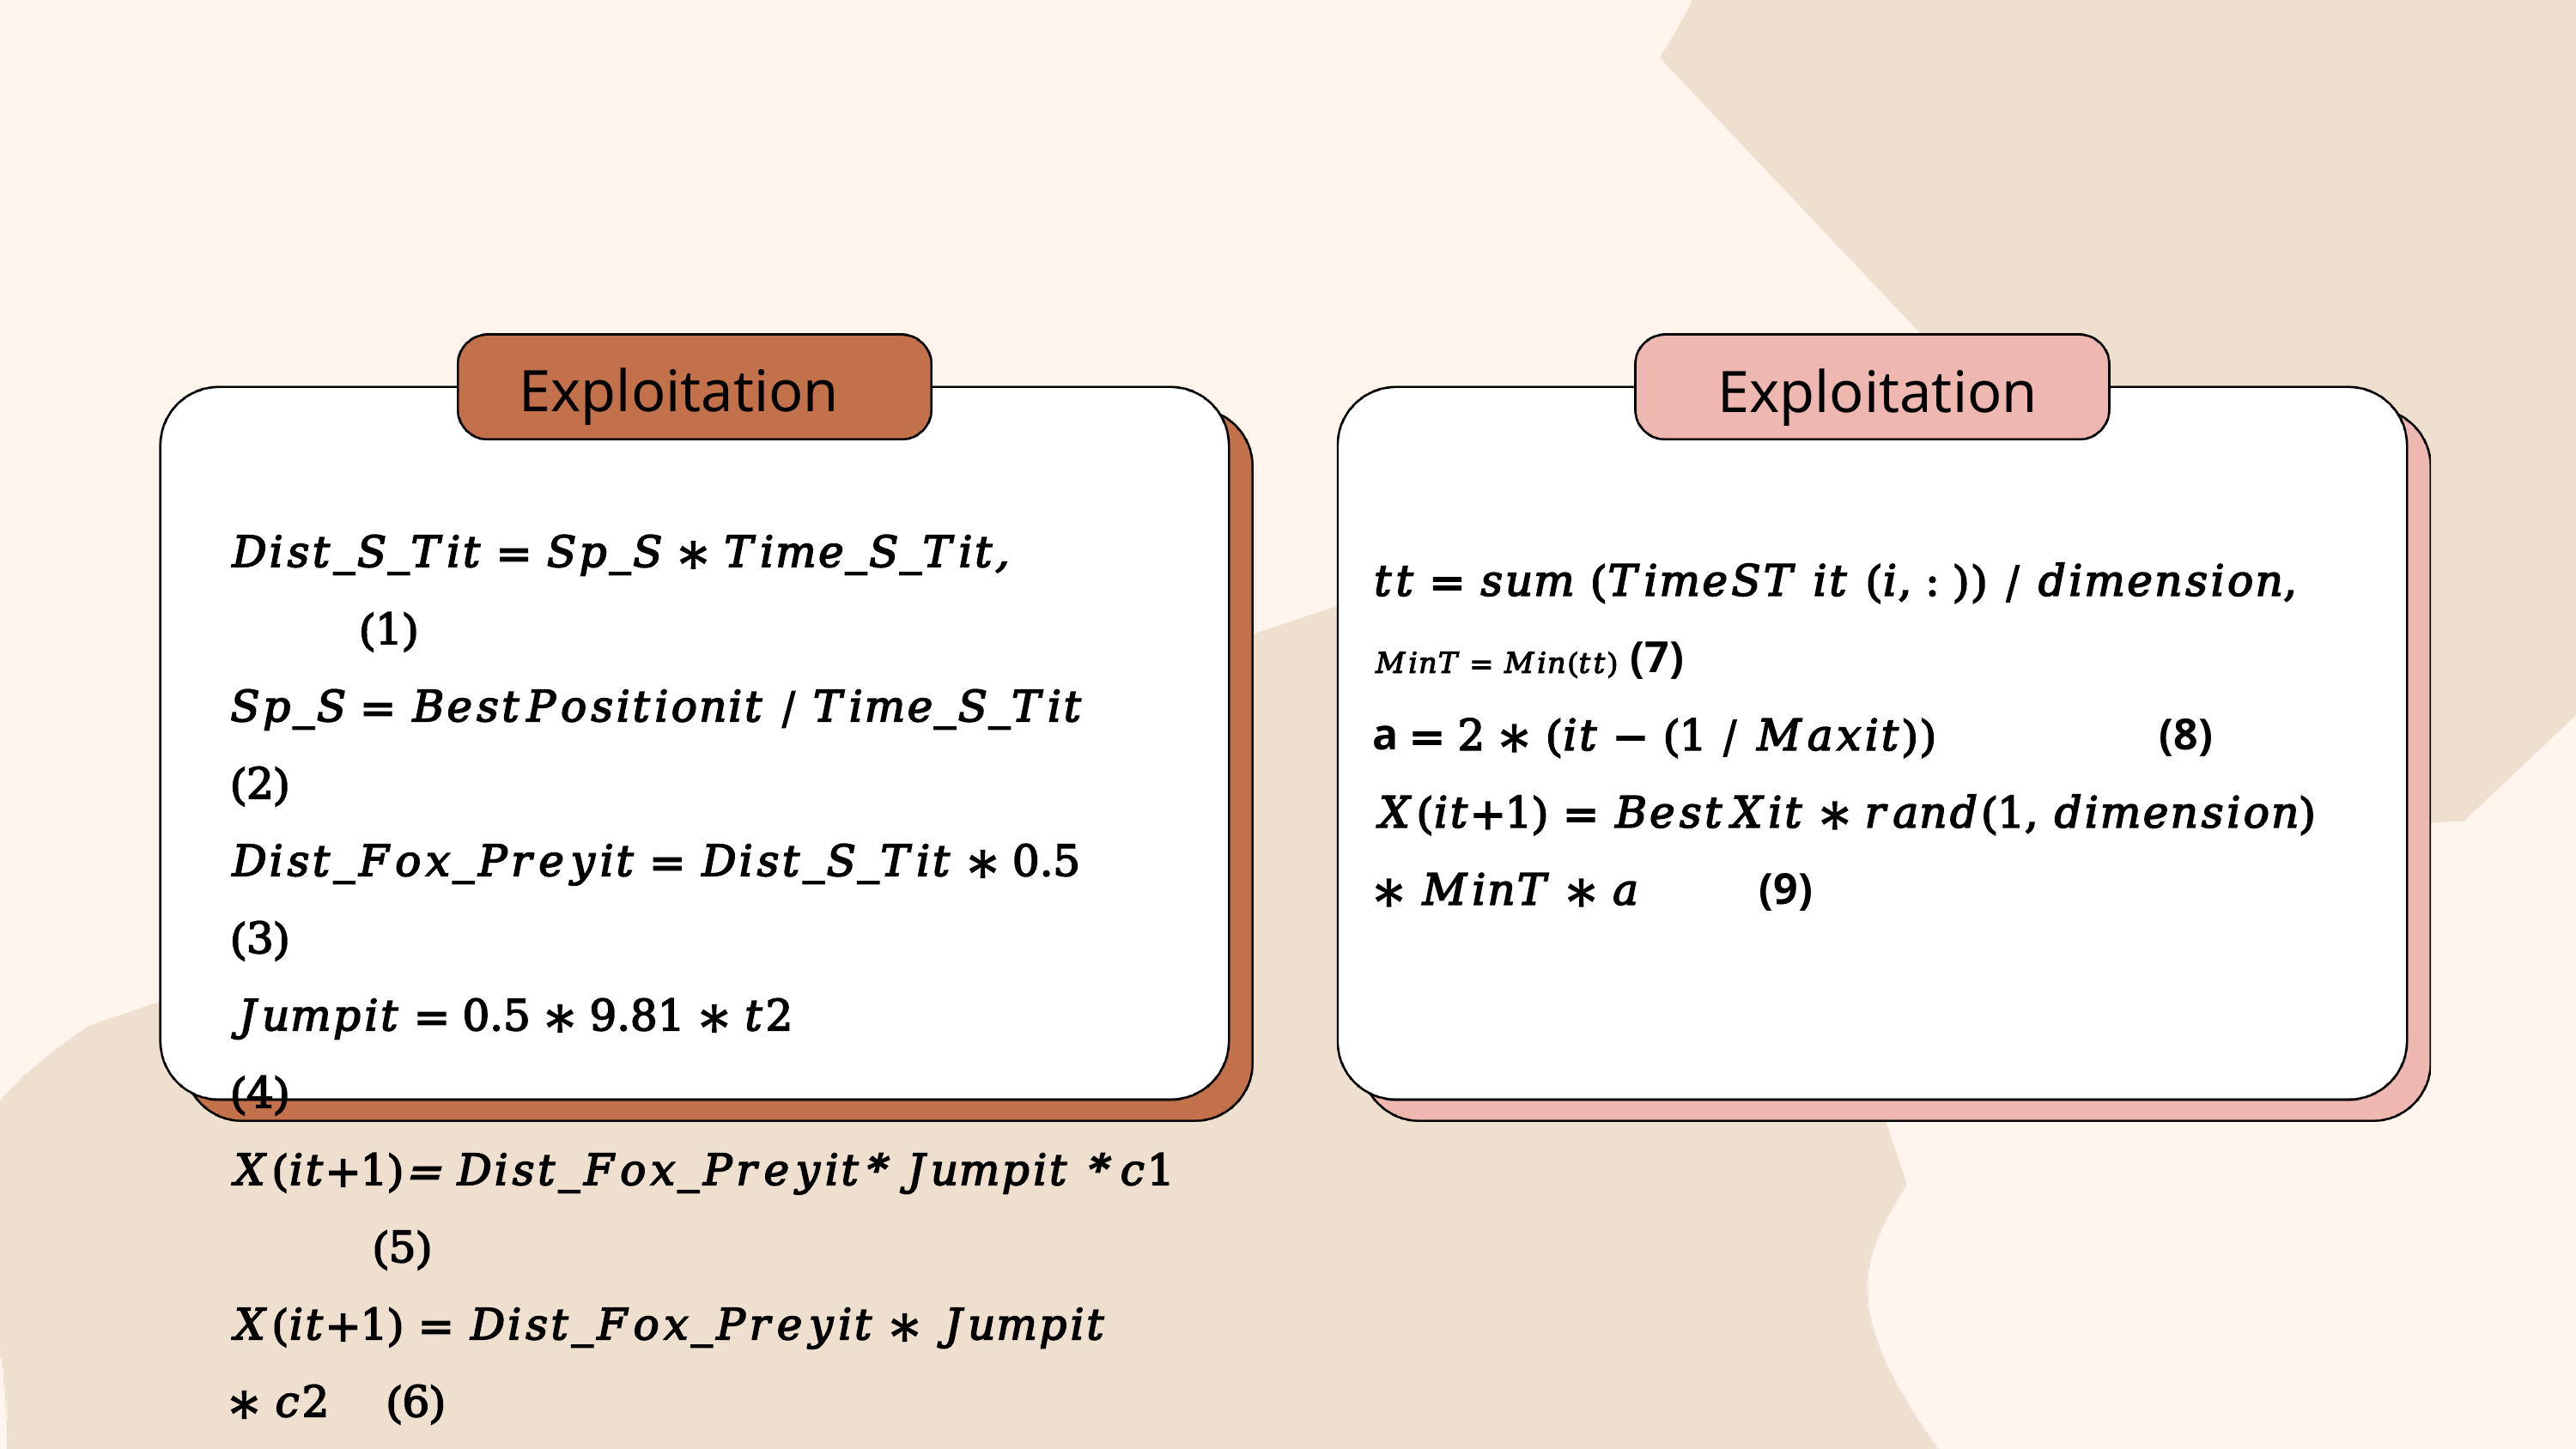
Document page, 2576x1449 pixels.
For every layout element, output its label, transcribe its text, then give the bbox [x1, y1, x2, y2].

text_box [0, 606, 1996, 1449]
text_box 𝐷𝑖𝑠𝑡_𝑆_𝑇𝑖𝑡 = 𝑆𝑝_𝑆 ∗ 𝑇𝑖𝑚𝑒_𝑆_𝑇𝑖𝑡, (1) 𝑆𝑝_𝑆 = 𝐵𝑒𝑠𝑡𝑃𝑜𝑠𝑖𝑡𝑖𝑜𝑛𝑖𝑡 / 𝑇𝑖𝑚𝑒_𝑆_𝑇𝑖𝑡 (2) 𝐷𝑖𝑠𝑡_𝐹𝑜𝑥_𝑃𝑟𝑒𝑦𝑖𝑡 = 𝐷𝑖𝑠𝑡_𝑆_𝑇𝑖𝑡 ∗ 0.5 (3) 𝐽𝑢𝑚𝑝𝑖𝑡 = 0.5 ∗ 9.81 ∗ 𝑡2 (4) 𝑋(𝑖𝑡+1)= 𝐷𝑖𝑠𝑡_𝐹𝑜𝑥_𝑃𝑟𝑒𝑦𝑖𝑡* 𝐽𝑢𝑚𝑝𝑖𝑡 * 𝑐1 (5) 𝑋(𝑖𝑡+1) = 𝐷𝑖𝑠𝑡_𝐹𝑜𝑥_𝑃𝑟𝑒𝑦𝑖𝑡 ∗ 𝐽𝑢𝑚𝑝𝑖𝑡 ∗ 𝑐2 (6) [228, 498, 1185, 1426]
text_box 𝑡𝑡 = 𝑠𝑢𝑚 (𝑇𝑖𝑚𝑒𝑆𝑇 𝑖𝑡 (𝑖, : )) / 𝑑𝑖𝑚𝑒𝑛𝑠𝑖𝑜𝑛, 𝑀𝑖𝑛𝑇 = 𝑀𝑖𝑛(𝑡𝑡) (7) a = 2 ∗ (𝑖𝑡 − (1 / 𝑀𝑎𝑥𝑖𝑡)) (8) 𝑋(𝑖𝑡+1) = 𝐵𝑒𝑠𝑡𝑋𝑖𝑡 ∗ 𝑟𝑎𝑛𝑑(1, 𝑑𝑖𝑚𝑒𝑛𝑠𝑖𝑜𝑛) ∗ 𝑀𝑖𝑛𝑇 ∗ 𝑎 (9) [1373, 526, 2383, 913]
text_box Exploitation [477, 349, 883, 417]
text_box [1605, 0, 2576, 852]
text_box Exploitation [1675, 350, 2081, 418]
text_box [1336, 333, 2432, 1122]
text_box [159, 333, 1254, 1122]
